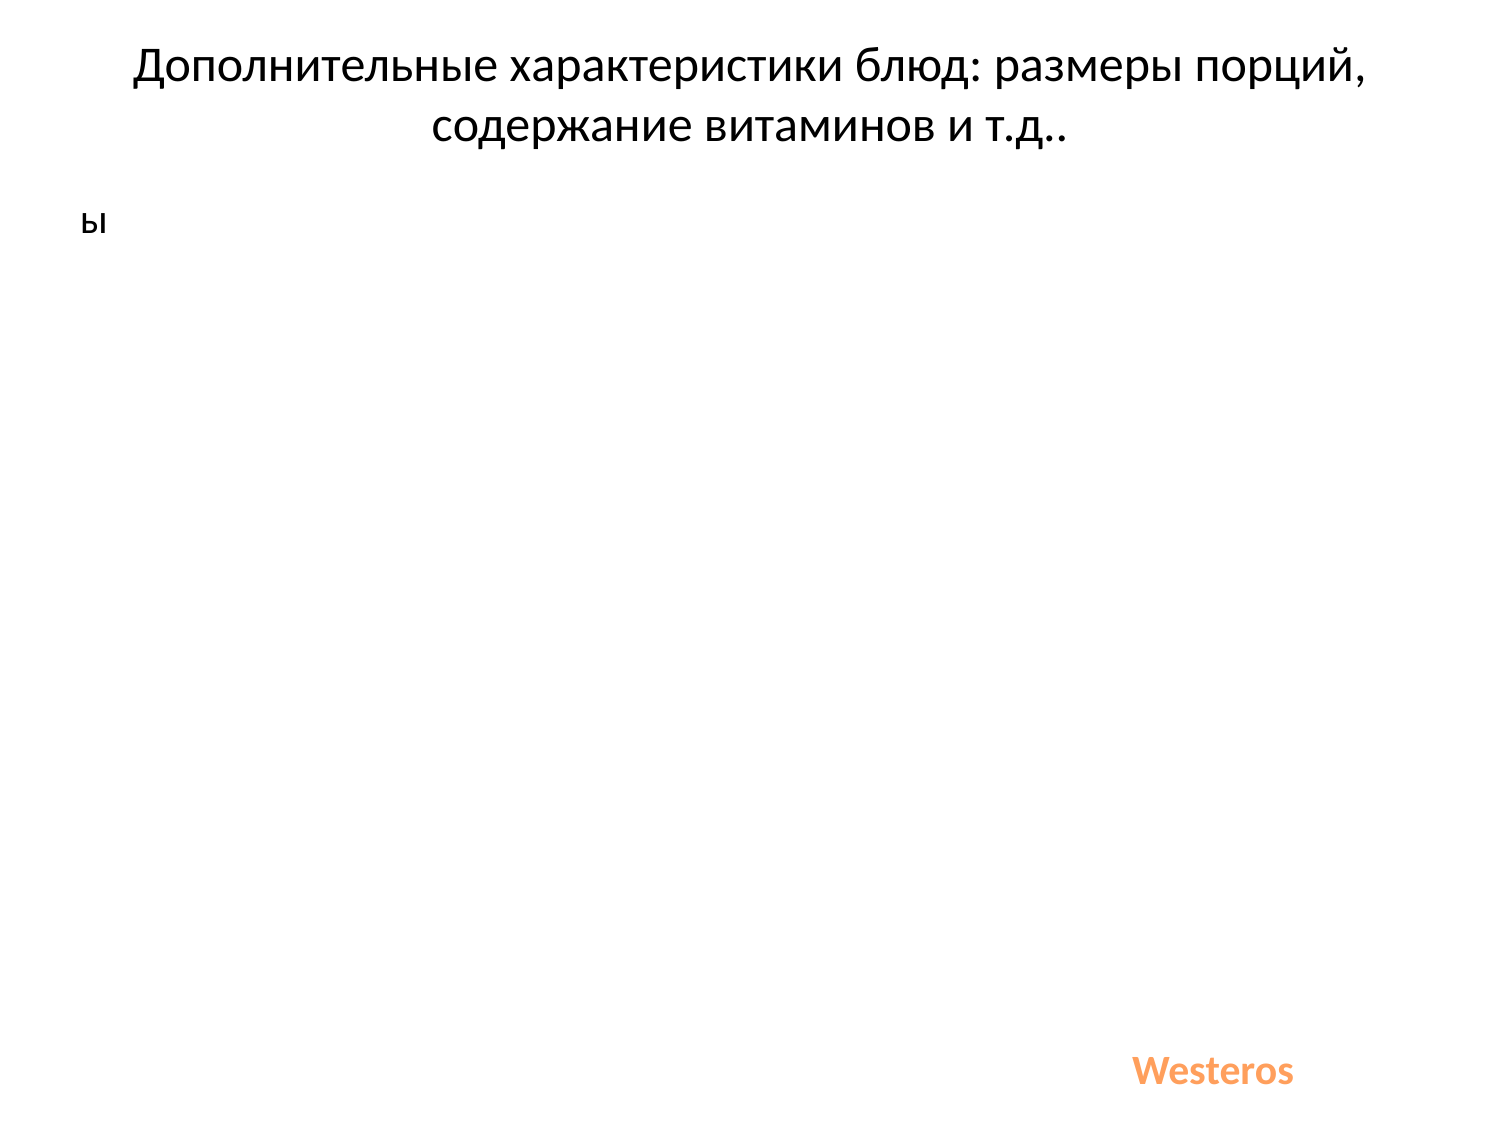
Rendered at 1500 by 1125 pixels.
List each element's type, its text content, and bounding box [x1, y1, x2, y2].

list ы [64, 184, 1415, 1012]
title Дополнительные характеристики блюд: размеры порций, содержание витаминов и т.д.. [75, 45, 1425, 138]
